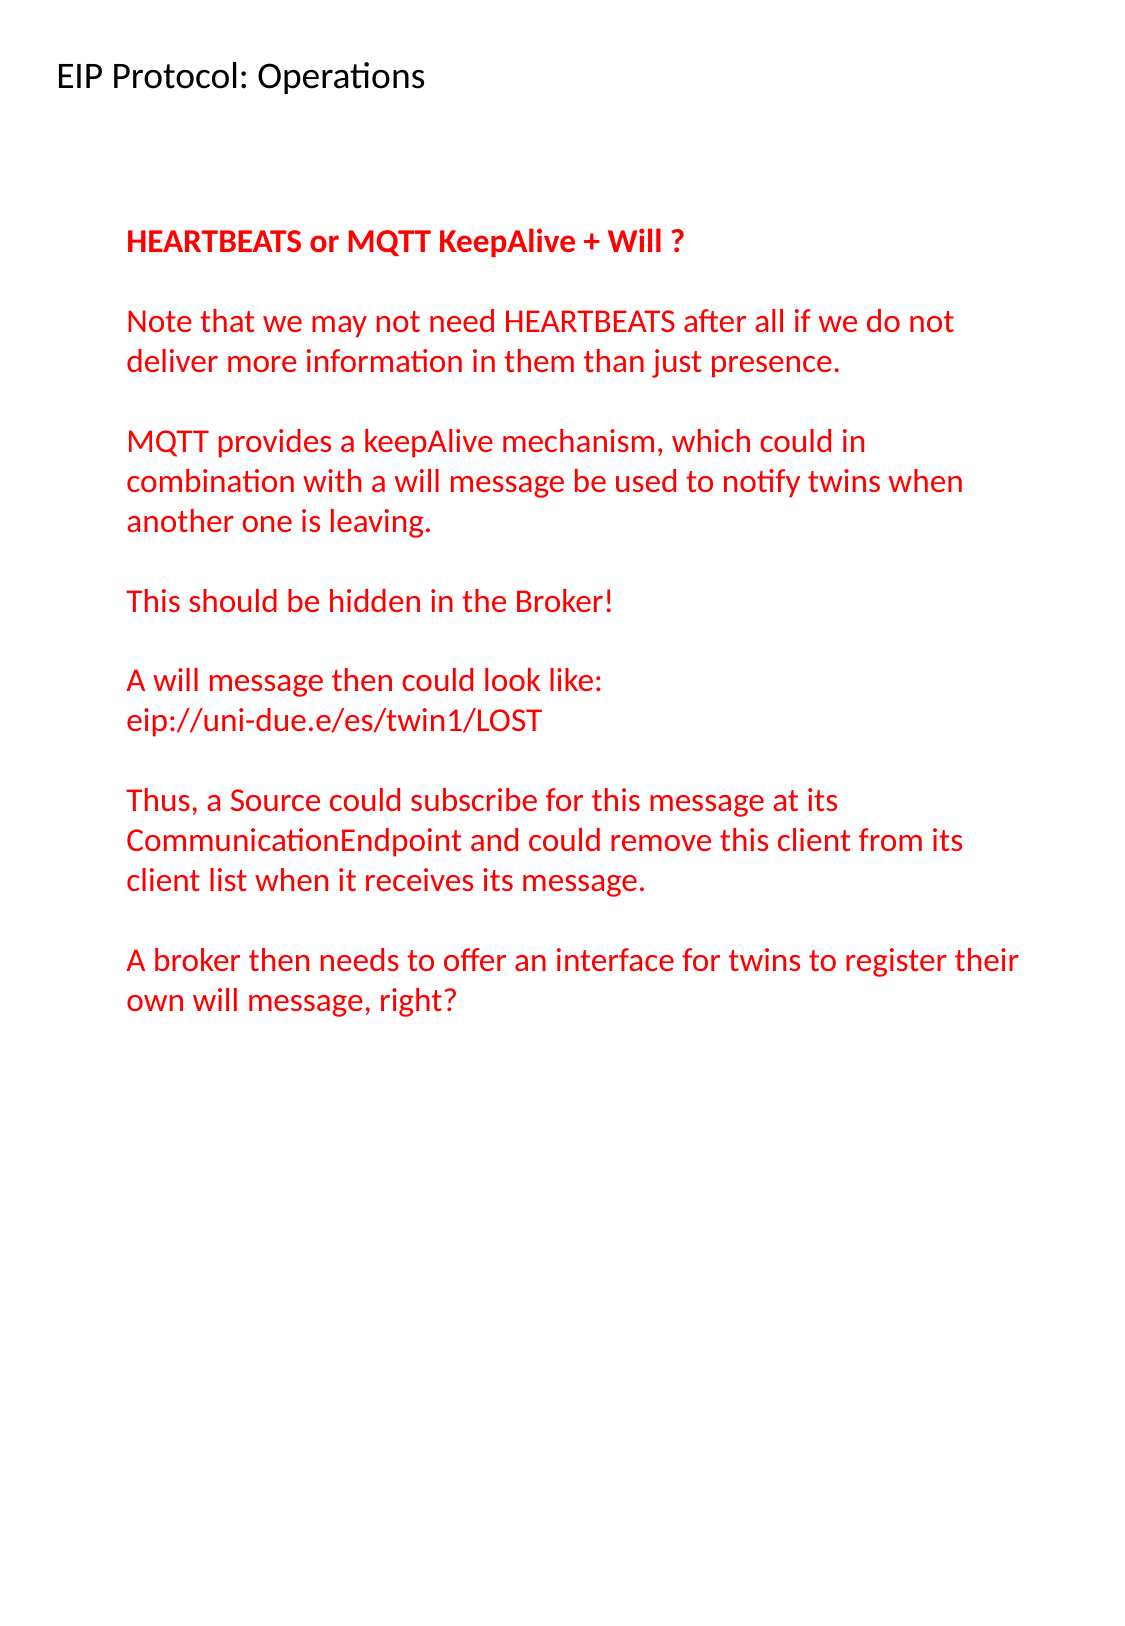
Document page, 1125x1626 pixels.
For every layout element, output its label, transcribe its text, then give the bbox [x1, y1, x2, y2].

text_box HEARTBEATS or MQTT KeepAlive + Will ? Note that we may not need HEARTBEATS after all if we do not deliver more information in them than just presence. MQTT provides a keepAlive mechanism, which could in combination with a will message be used to notify twins when another one is leaving. This should be hidden in the Broker! A will message then could look like: eip://uni-due.e/es/twin1/LOST Thus, a Source could subscribe for this message at its CommunicationEndpoint and could remove this client from its client list when it receives its message. A broker then needs to offer an interface for twins to register their own will message, right? [111, 212, 1056, 1026]
text_box EIP Protocol: Operations [41, 43, 441, 103]
